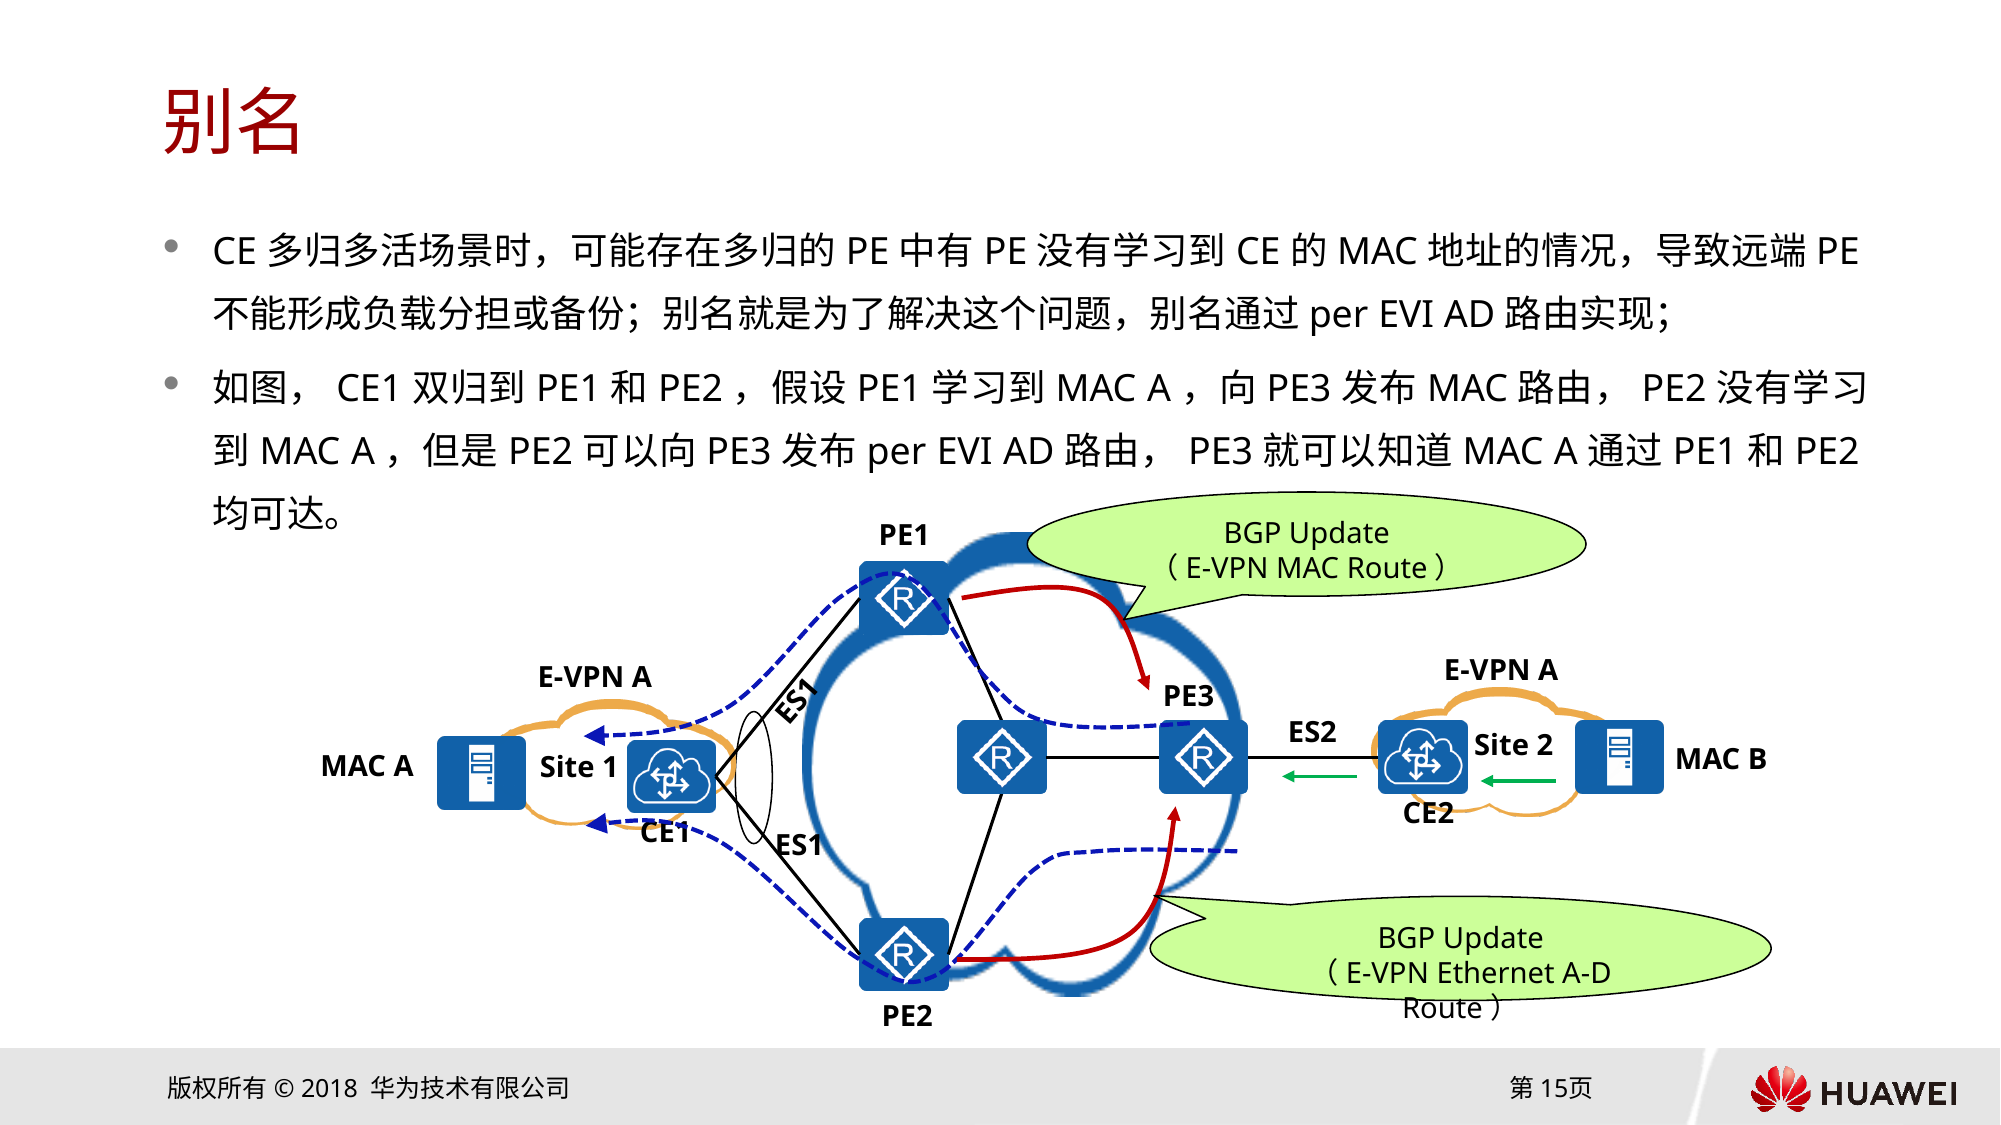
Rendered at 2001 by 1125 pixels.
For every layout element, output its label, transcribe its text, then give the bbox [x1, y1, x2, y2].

picture [0, 1048, 2000, 1125]
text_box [290, 491, 1806, 1042]
list CE多归多活场景时，可能存在多归的PE中有PE没有学习到CE的MAC地址的情况，导致远端PE不能形成负载分担或备份；别名就是为了解决这个问题，别名通过per EVI AD路由实现； 如图，CE1双归到PE1和PE2，假设PE1学习到MAC A，向PE3发布MAC路由，PE2没有学习到MAC A，但是PE2可以向PE3发布per EVI AD路由，PE3就可以知道MAC A通过PE1和PE2均可达。 [149, 202, 1883, 971]
title 别名 [149, 47, 1883, 191]
